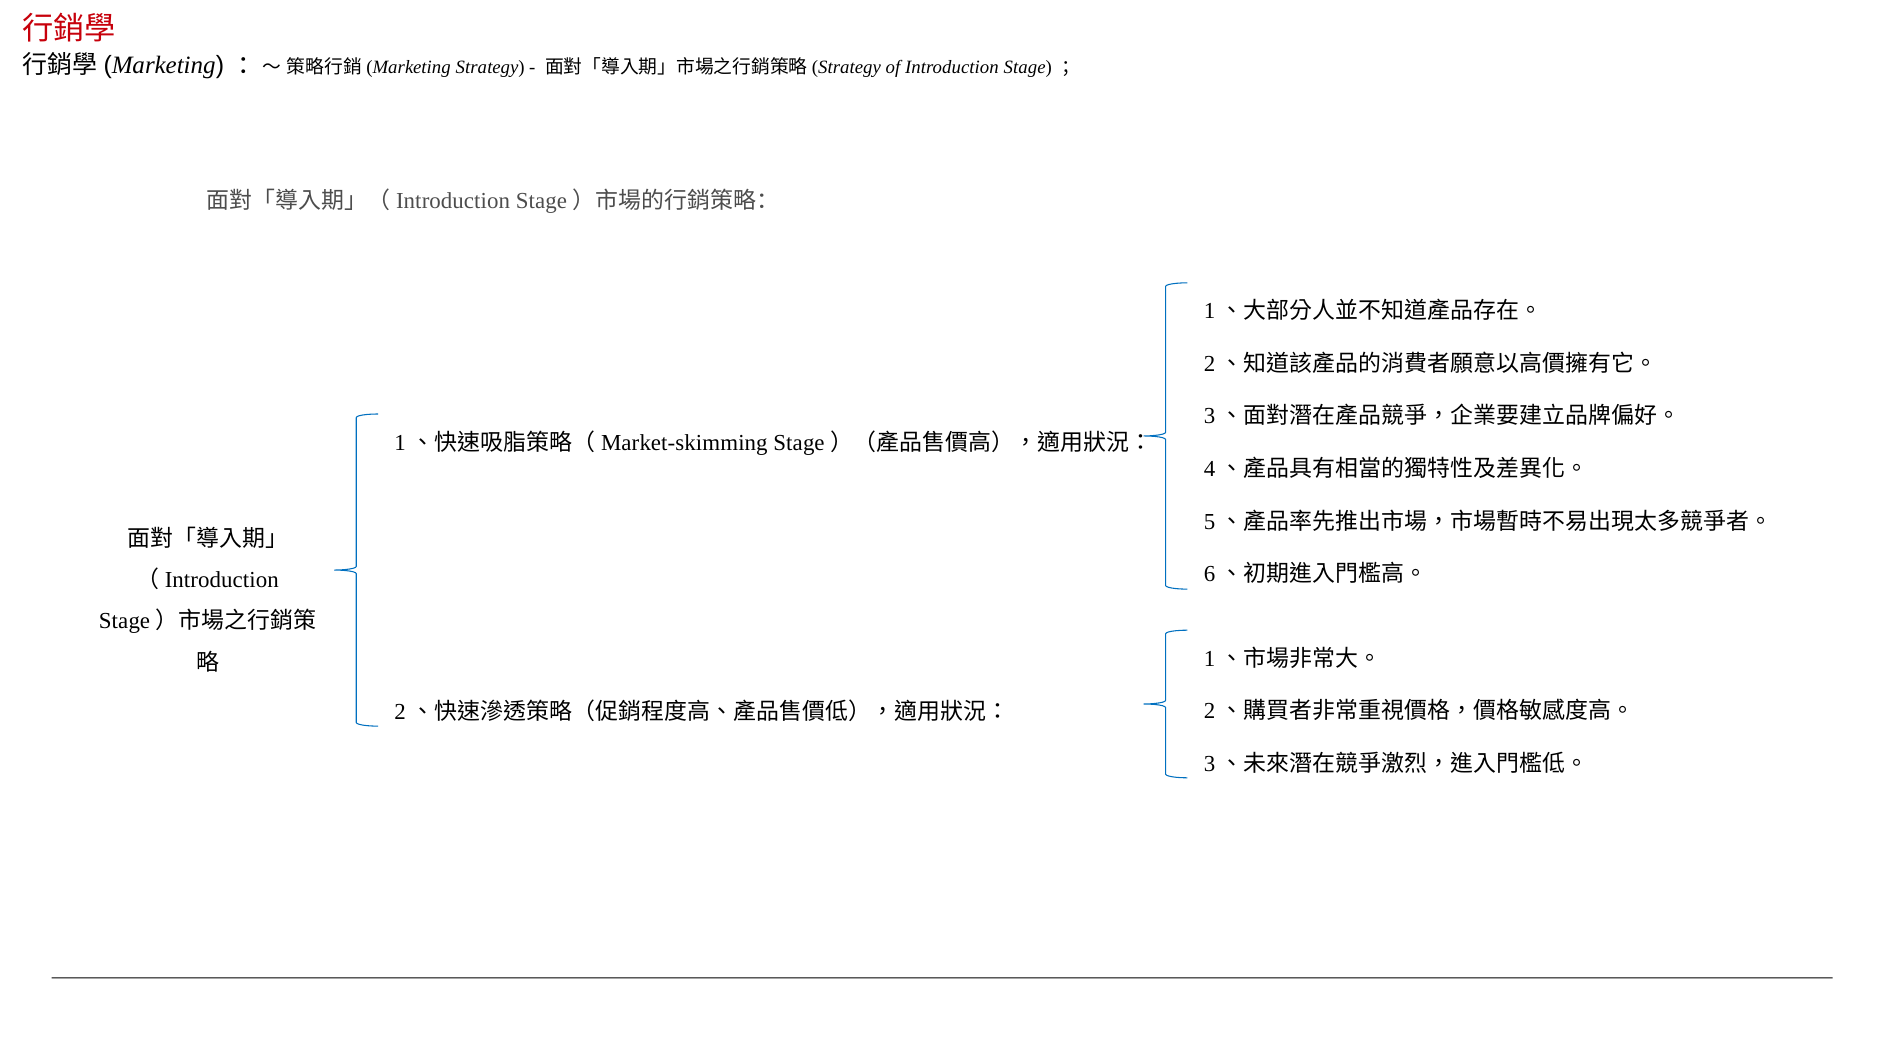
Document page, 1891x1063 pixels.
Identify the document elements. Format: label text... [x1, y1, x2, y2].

text_box 3、未來潛在競爭激烈，進入門檻低。 [1189, 727, 1791, 784]
text_box 5、產品率先推出市場，市場暫時不易出現太多競爭者。 [1189, 485, 1791, 537]
text_box [1164, 462, 1188, 590]
text_box 4、產品具有相當的獨特性及差異化。 [1189, 432, 1791, 485]
text_box 1、快速吸脂策略（Market-skimming Stage）（產品售價高），適用狀況： [379, 406, 1210, 462]
text_box 2、知道該產品的消費者願意以高價擁有它。 [1189, 327, 1791, 379]
text_box [333, 413, 379, 727]
text_box [1164, 629, 1188, 675]
text_box 2、快速滲透策略（促銷程度高、產品售價低），適用狀況： [379, 675, 1210, 731]
text_box 2、購買者非常重視價格，價格敏感度高。 [1189, 674, 1791, 727]
text_box 行銷學 [7, 9, 1406, 39]
text_box [1164, 731, 1188, 779]
text_box 面對「導入期」（Introduction Stage）市場之行銷策略 [80, 502, 335, 683]
text_box 面對「導入期」（Introduction Stage）市場的行銷策略： [191, 164, 1554, 221]
text_box [1164, 282, 1188, 406]
text_box 行銷學(Marketing) ：～ 策略行銷(Marketing Strategy) - 面對「導入期」市場之行銷策略(Strategy of Introduction Stage) ； [7, 39, 1572, 87]
text_box 3、面對潛在產品競爭，企業要建立品牌偏好。 [1189, 379, 1791, 432]
text_box 1、市場非常大。 [1189, 622, 1791, 674]
text_box 6、初期進入門檻高。 [1189, 537, 1791, 594]
text_box 1、大部分人並不知道產品存在。 [1189, 274, 1791, 327]
